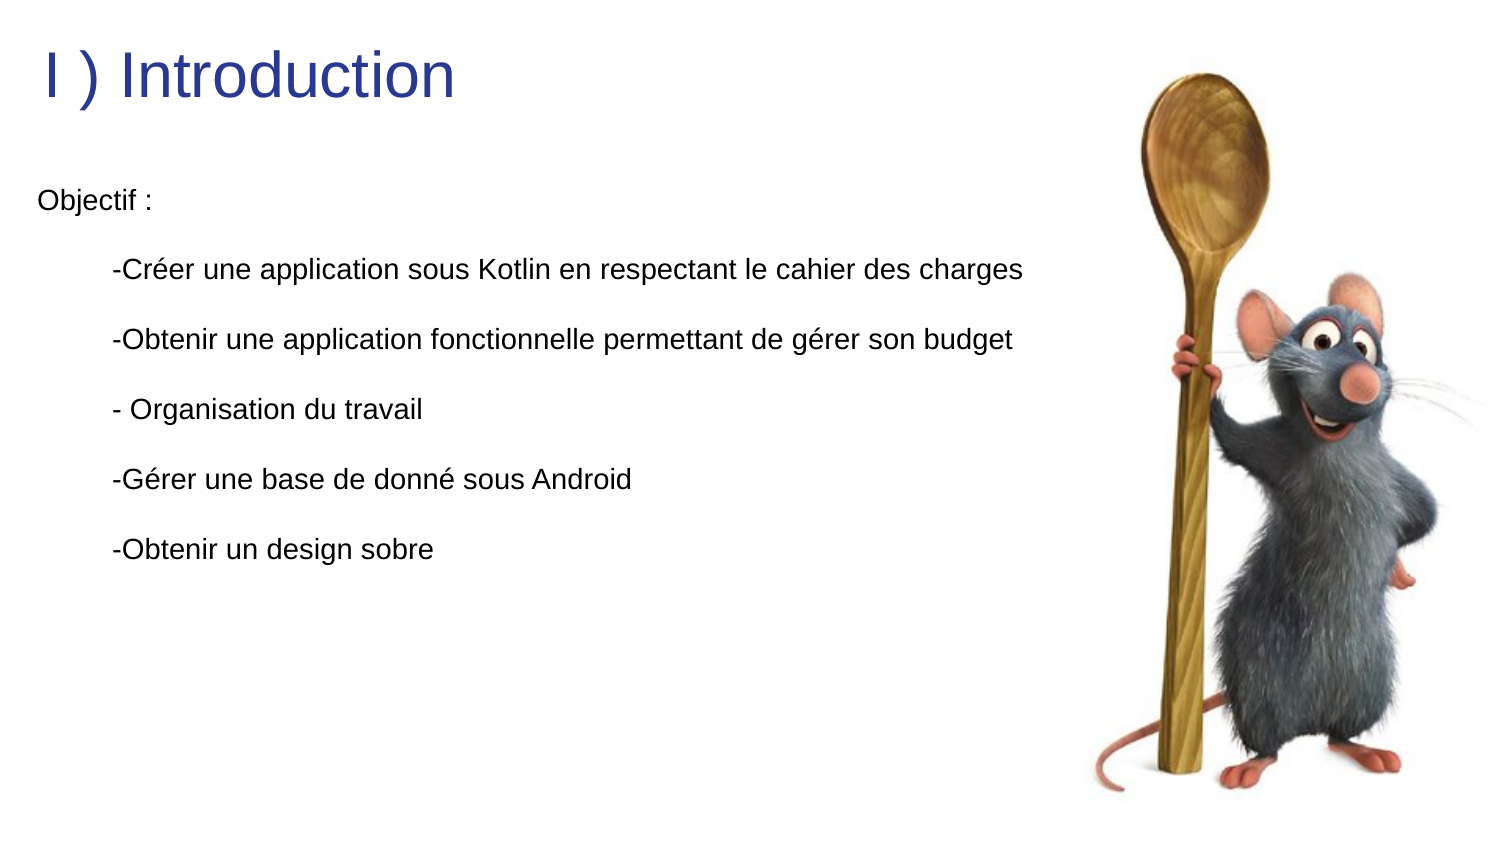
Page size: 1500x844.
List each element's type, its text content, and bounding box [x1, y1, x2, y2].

text_box I ) Introduction [11, 18, 504, 126]
text_box Objectif : -Créer une application sous Kotlin en respectant le cahier des charges -Obtenir une application fonctionnelle permettant de gérer son budget - Organisation du travail -Gérer une base de donné sous Android -Obtenir un design sobre [22, 165, 1035, 581]
picture [1040, 50, 1500, 826]
